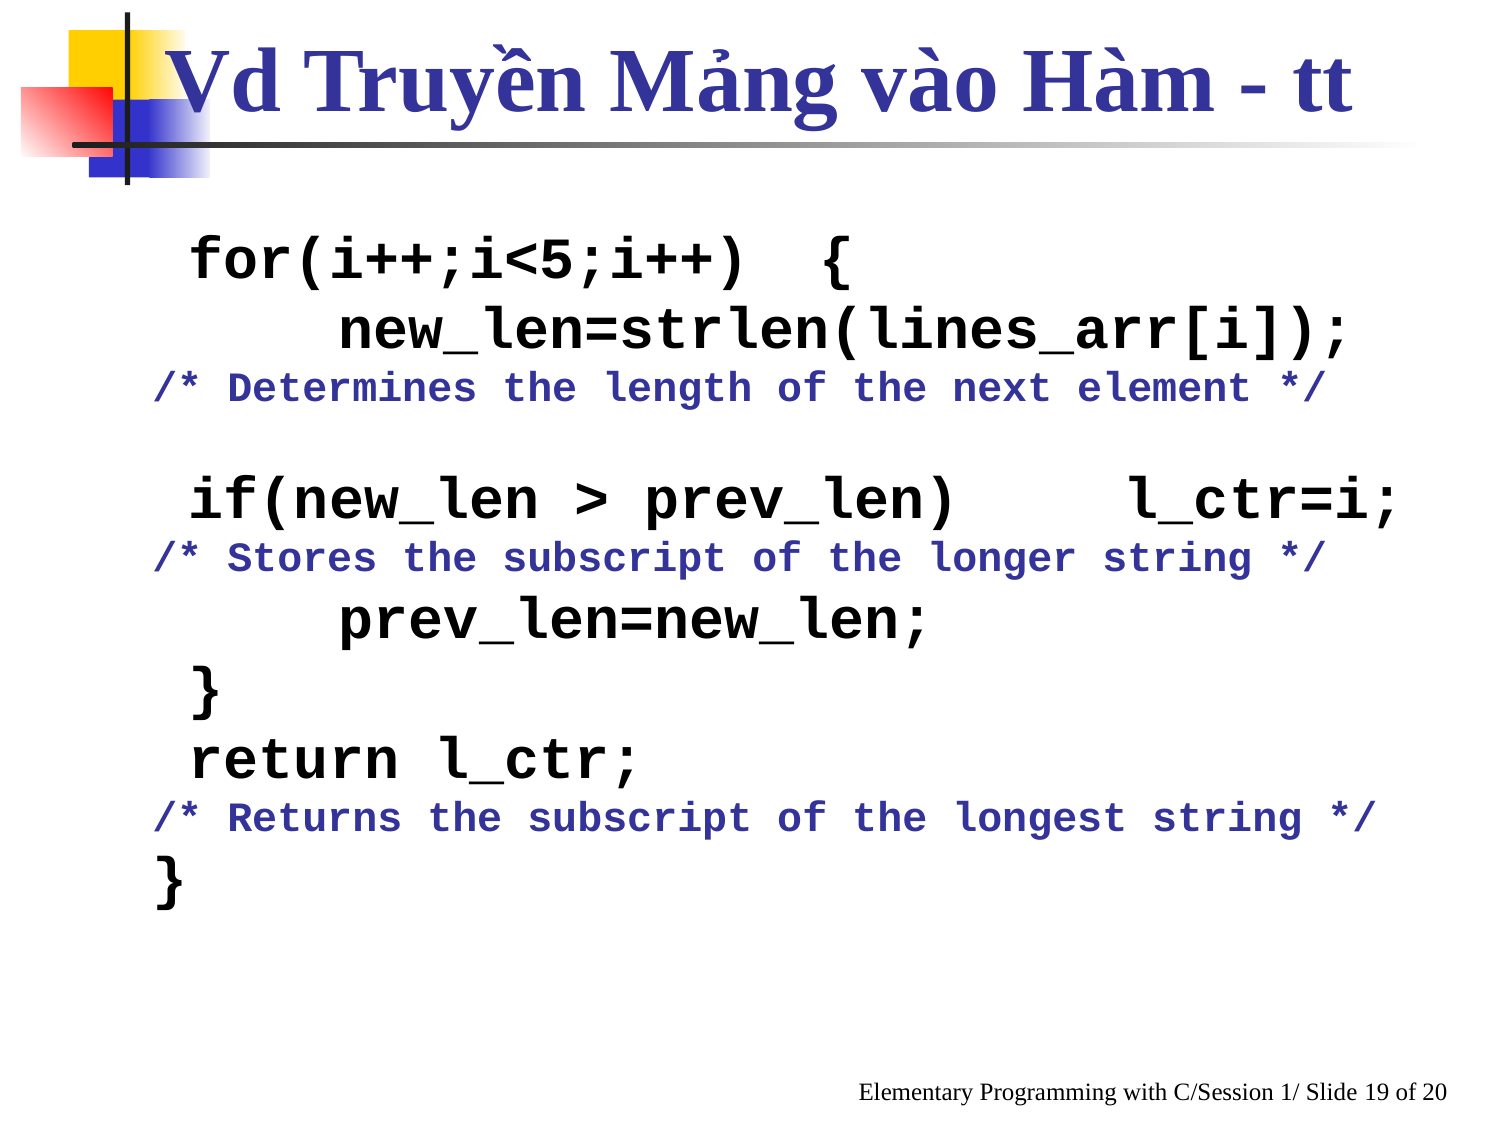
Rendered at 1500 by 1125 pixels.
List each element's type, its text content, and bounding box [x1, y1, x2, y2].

text_box Vd Truyền Mảng vào Hàm - tt [150, 12, 1462, 138]
text_box for(i++;i<5;i++) { new_len=strlen(lines_arr[i]); /* Determines the length of the next element */ if(new_len > prev_len) l_ctr=i; /* Stores the subscript of the longer string */ prev_len=new_len; } return l_ctr; /* Returns the subscript of the longest string */ } [137, 212, 1438, 918]
footer Elementary Programming with C/Session 1/ Slide 19 of 20 [549, 1037, 1463, 1113]
